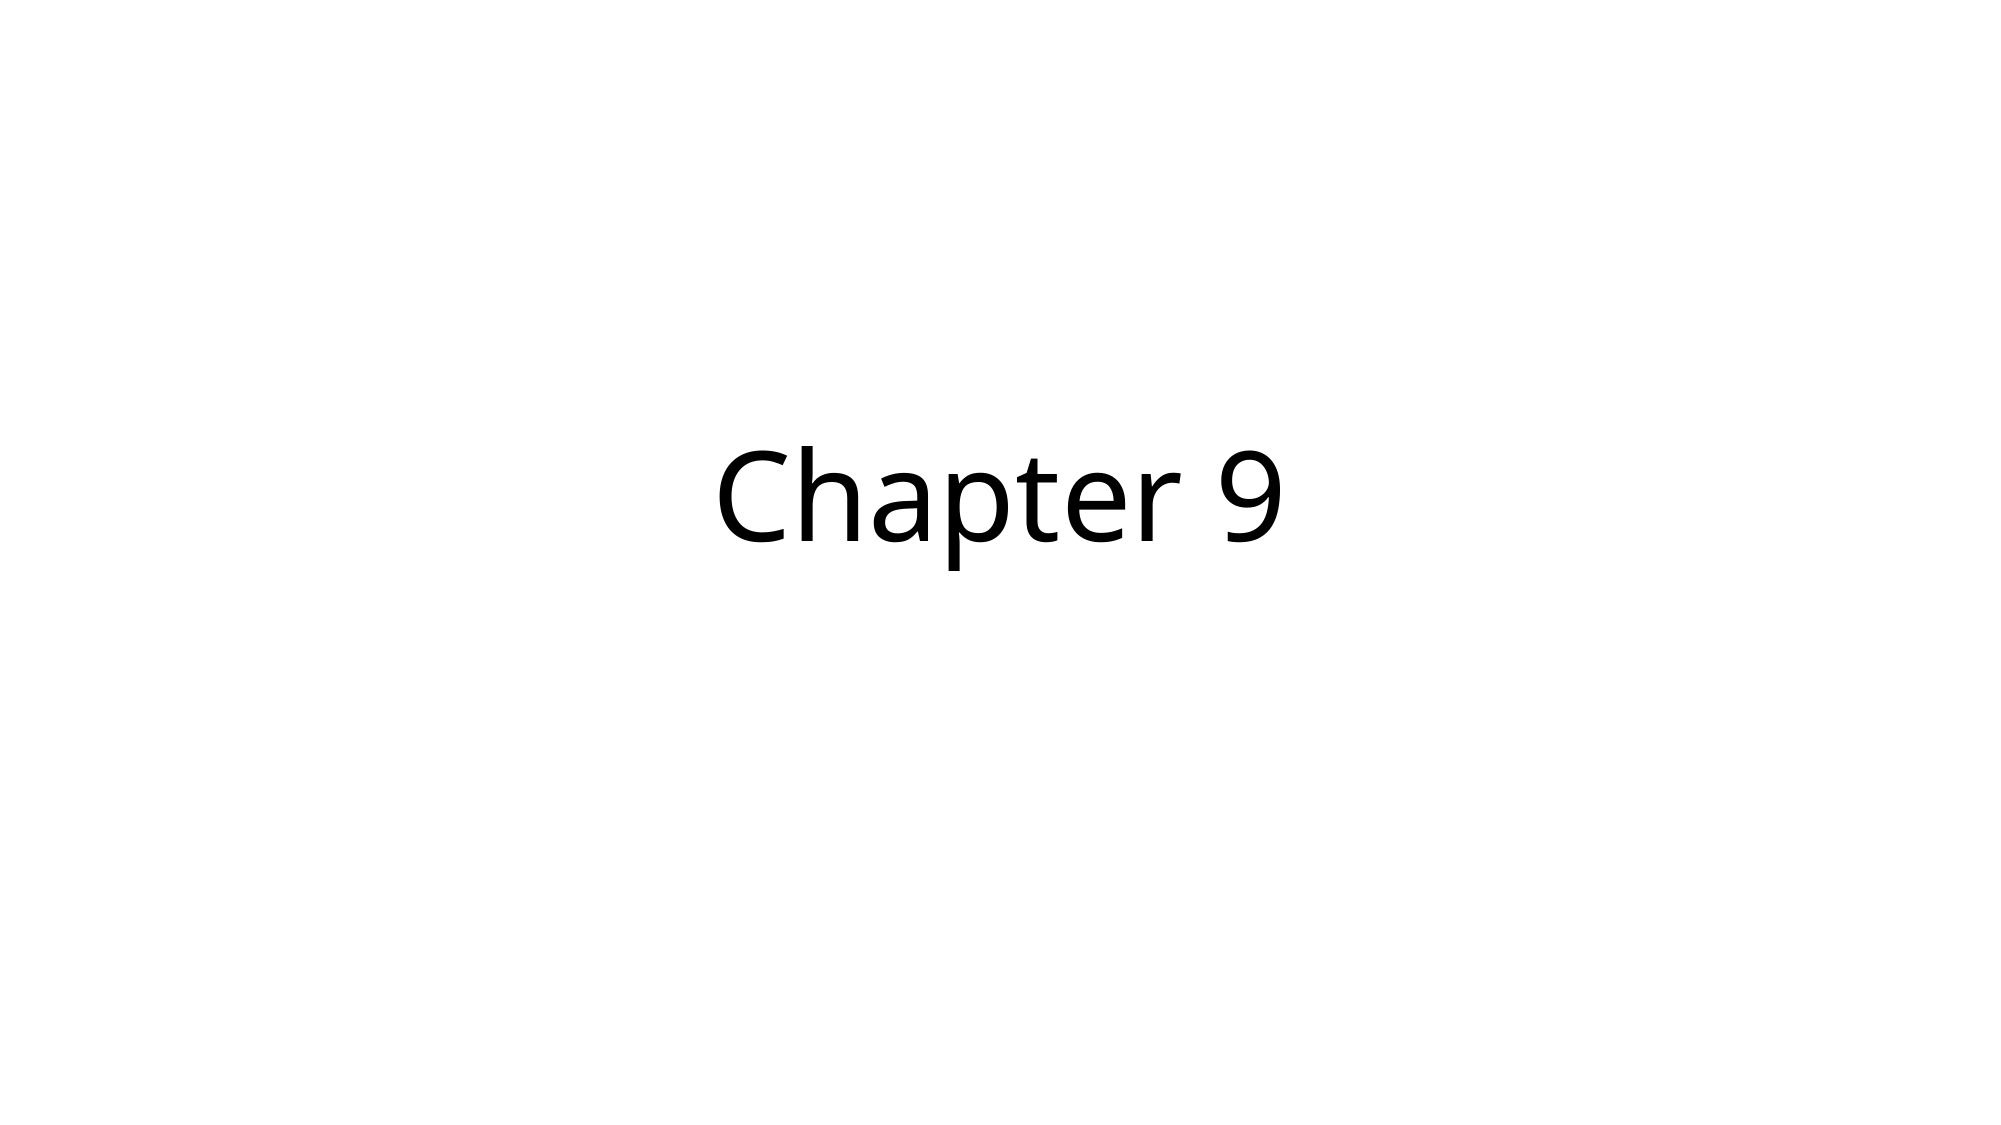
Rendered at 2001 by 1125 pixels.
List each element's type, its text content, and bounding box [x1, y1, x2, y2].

title Chapter 9 [249, 184, 1750, 576]
